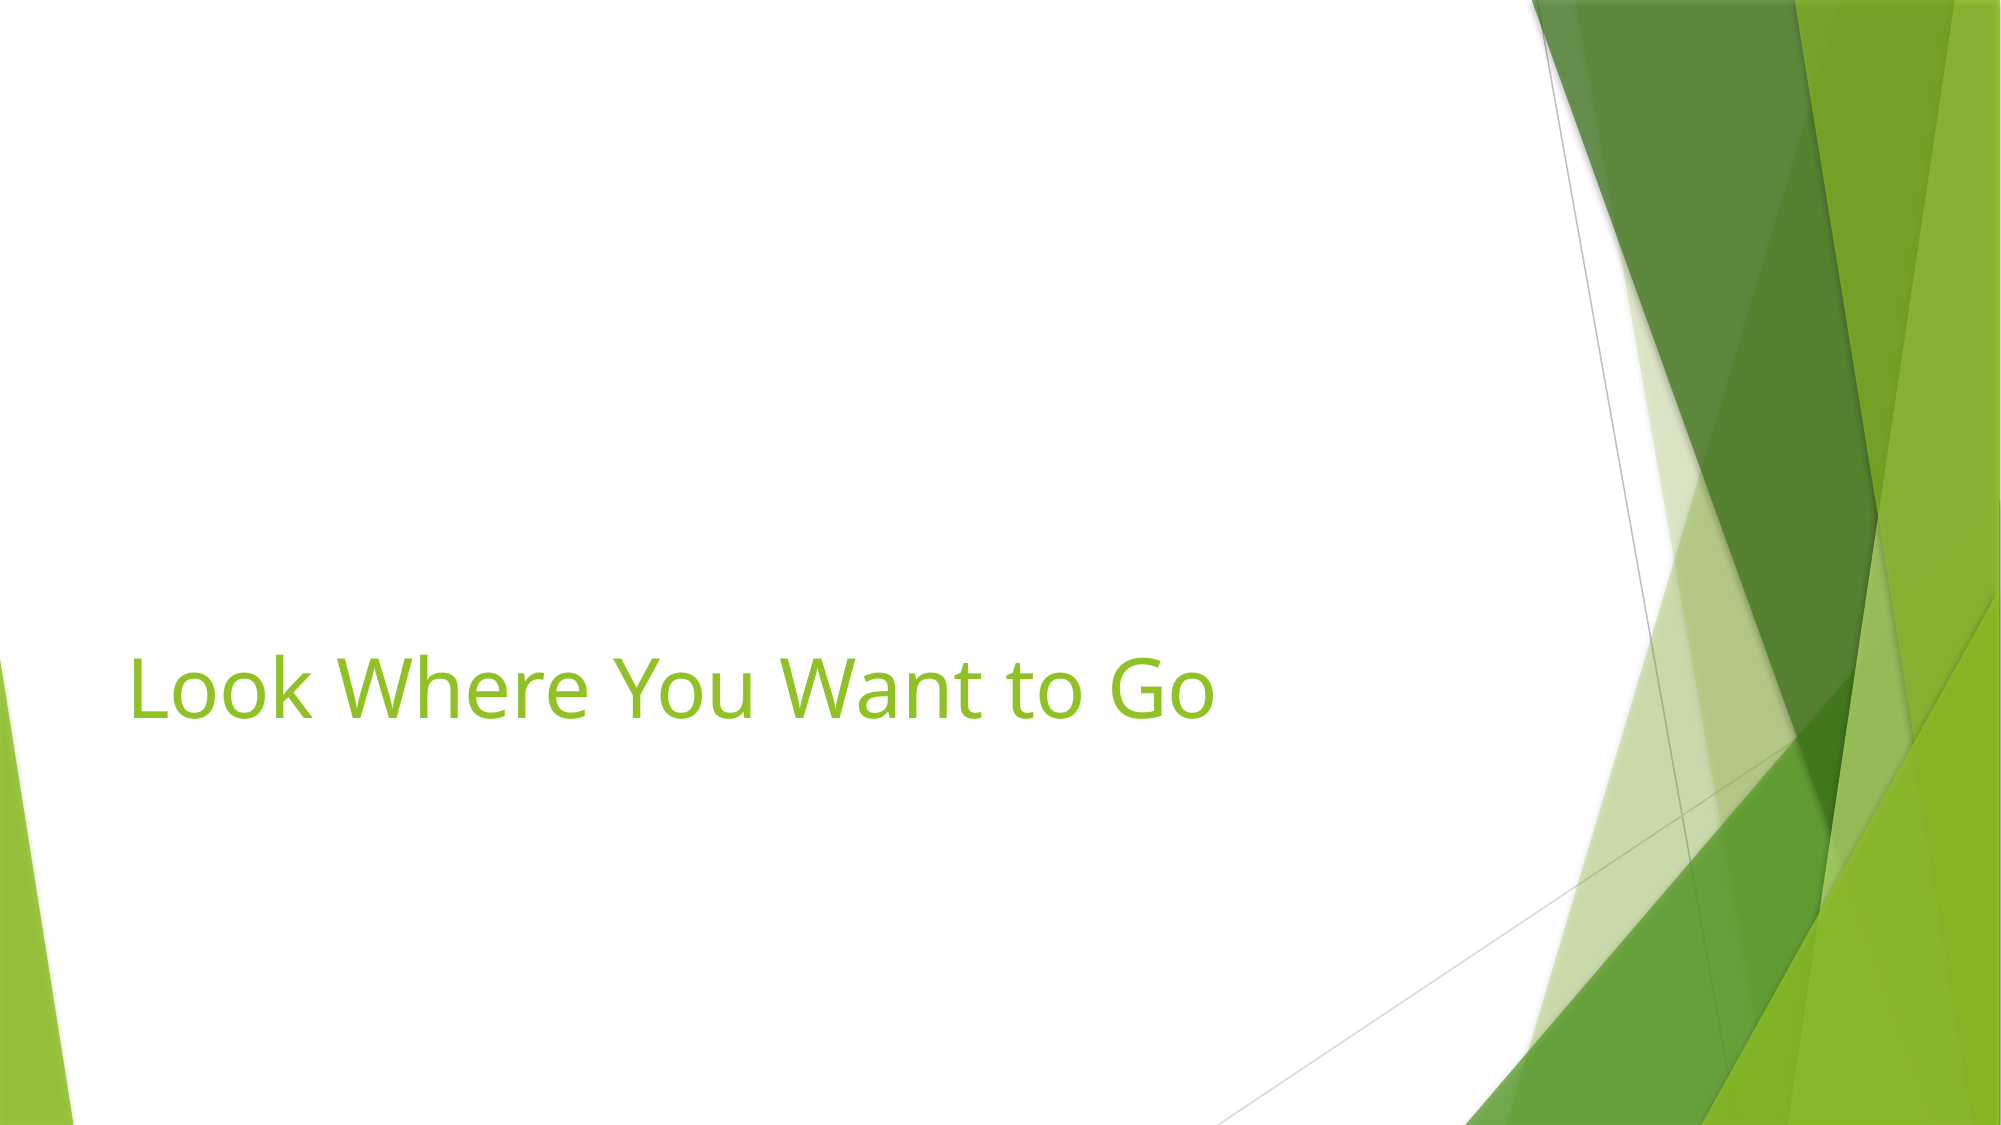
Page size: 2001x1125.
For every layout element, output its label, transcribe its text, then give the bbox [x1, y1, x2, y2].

title Look Where You Want to Go [111, 443, 1522, 743]
